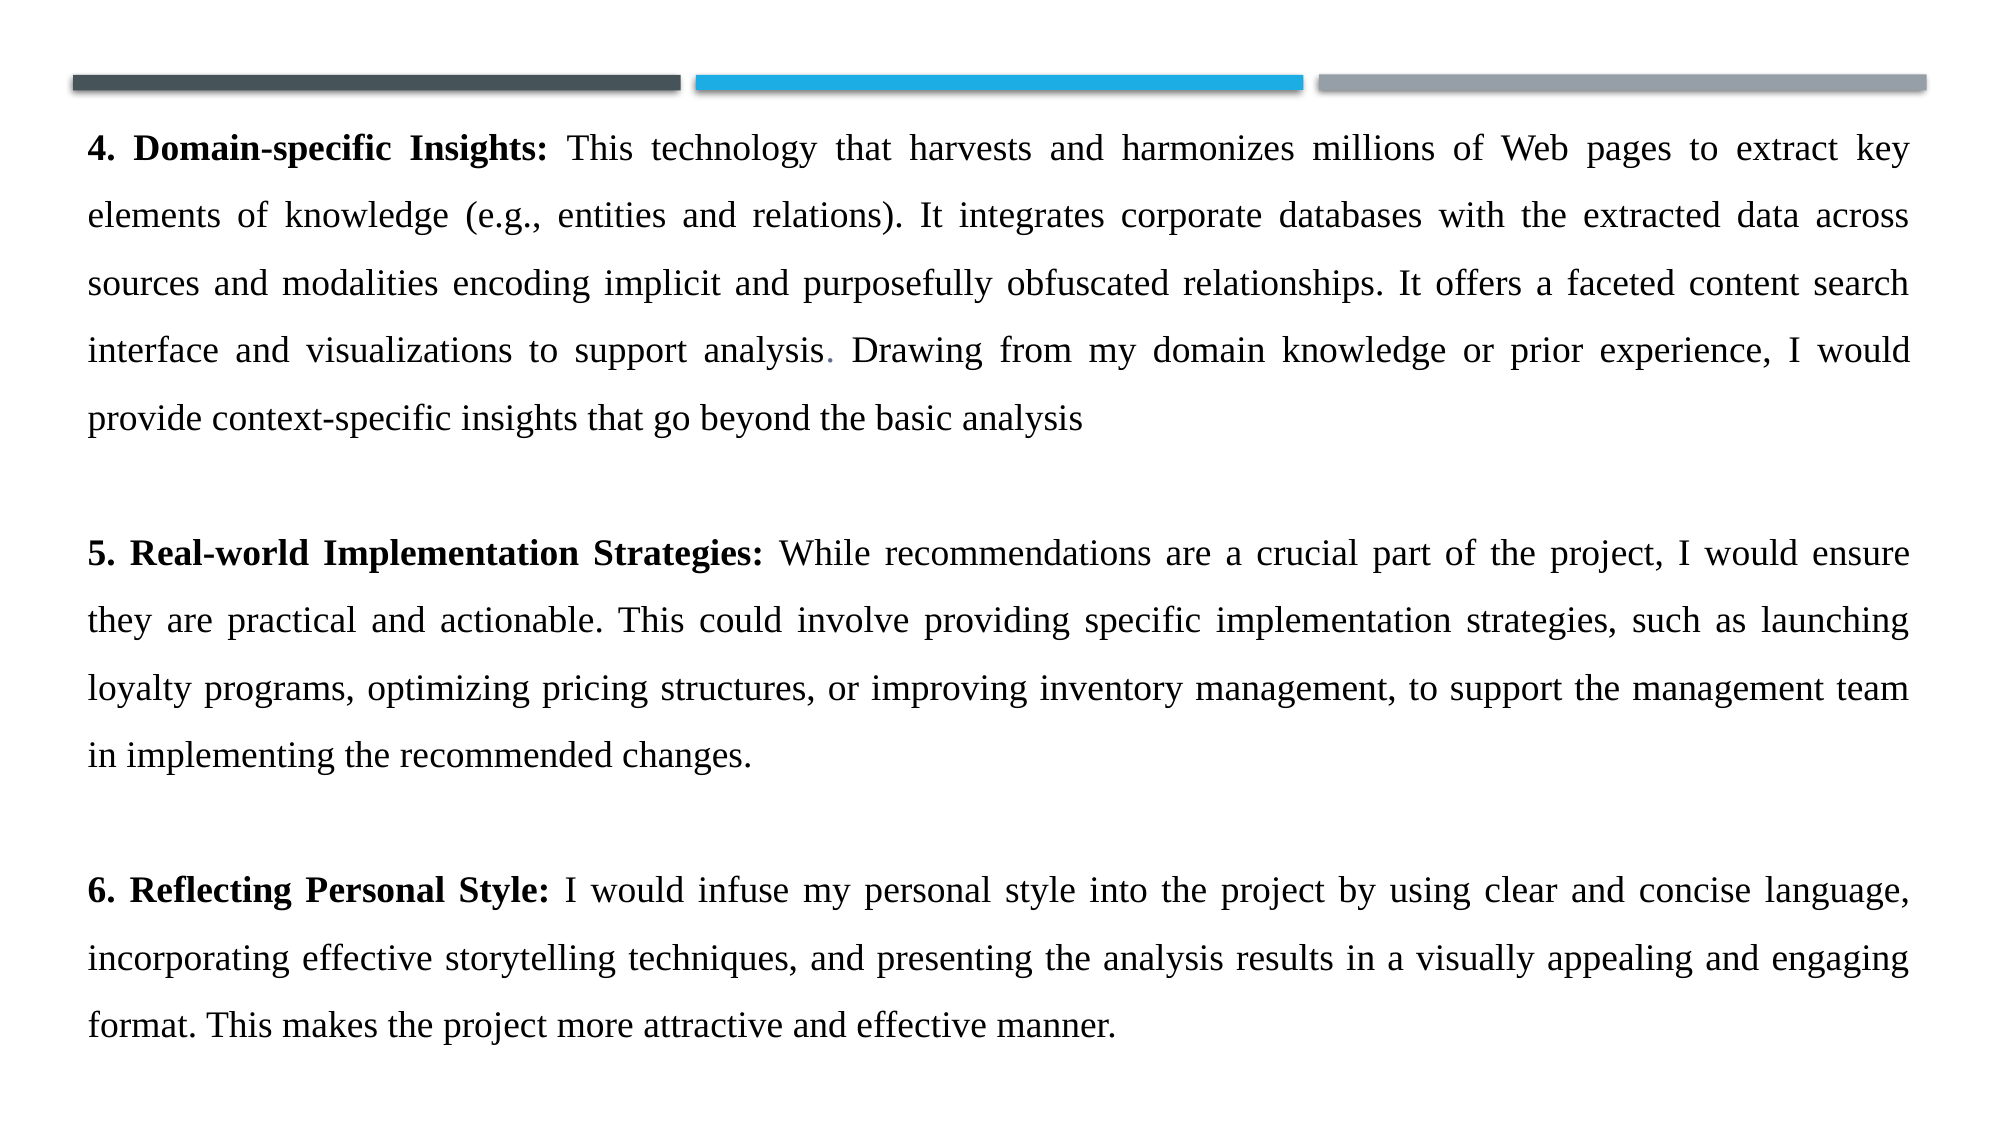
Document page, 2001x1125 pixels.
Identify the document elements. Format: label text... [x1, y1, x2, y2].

text_box 4. Domain-specific Insights: This technology that harvests and harmonizes millions of Web pages to extract key elements of knowledge (e.g., entities and relations). It integrates corporate databases with the extracted data across sources and modalities encoding implicit and purposefully obfuscated relationships. It offers a faceted content search interface and visualizations to support analysis. Drawing from my domain knowledge or prior experience, I would provide context-specific insights that go beyond the basic analysis 5. Real-world Implementation Strategies: While recommendations are a crucial part of the project, I would ensure they are practical and actionable. This could involve providing specific implementation strategies, such as launching loyalty programs, optimizing pricing structures, or improving inventory management, to support the management team in implementing the recommended changes. 6. Reflecting Personal Style: I would infuse my personal style into the project by using clear and concise language, incorporating effective storytelling techniques, and presenting the analysis results in a visually appealing and engaging format. This makes the project more attractive and effective manner. [72, 47, 1927, 1053]
